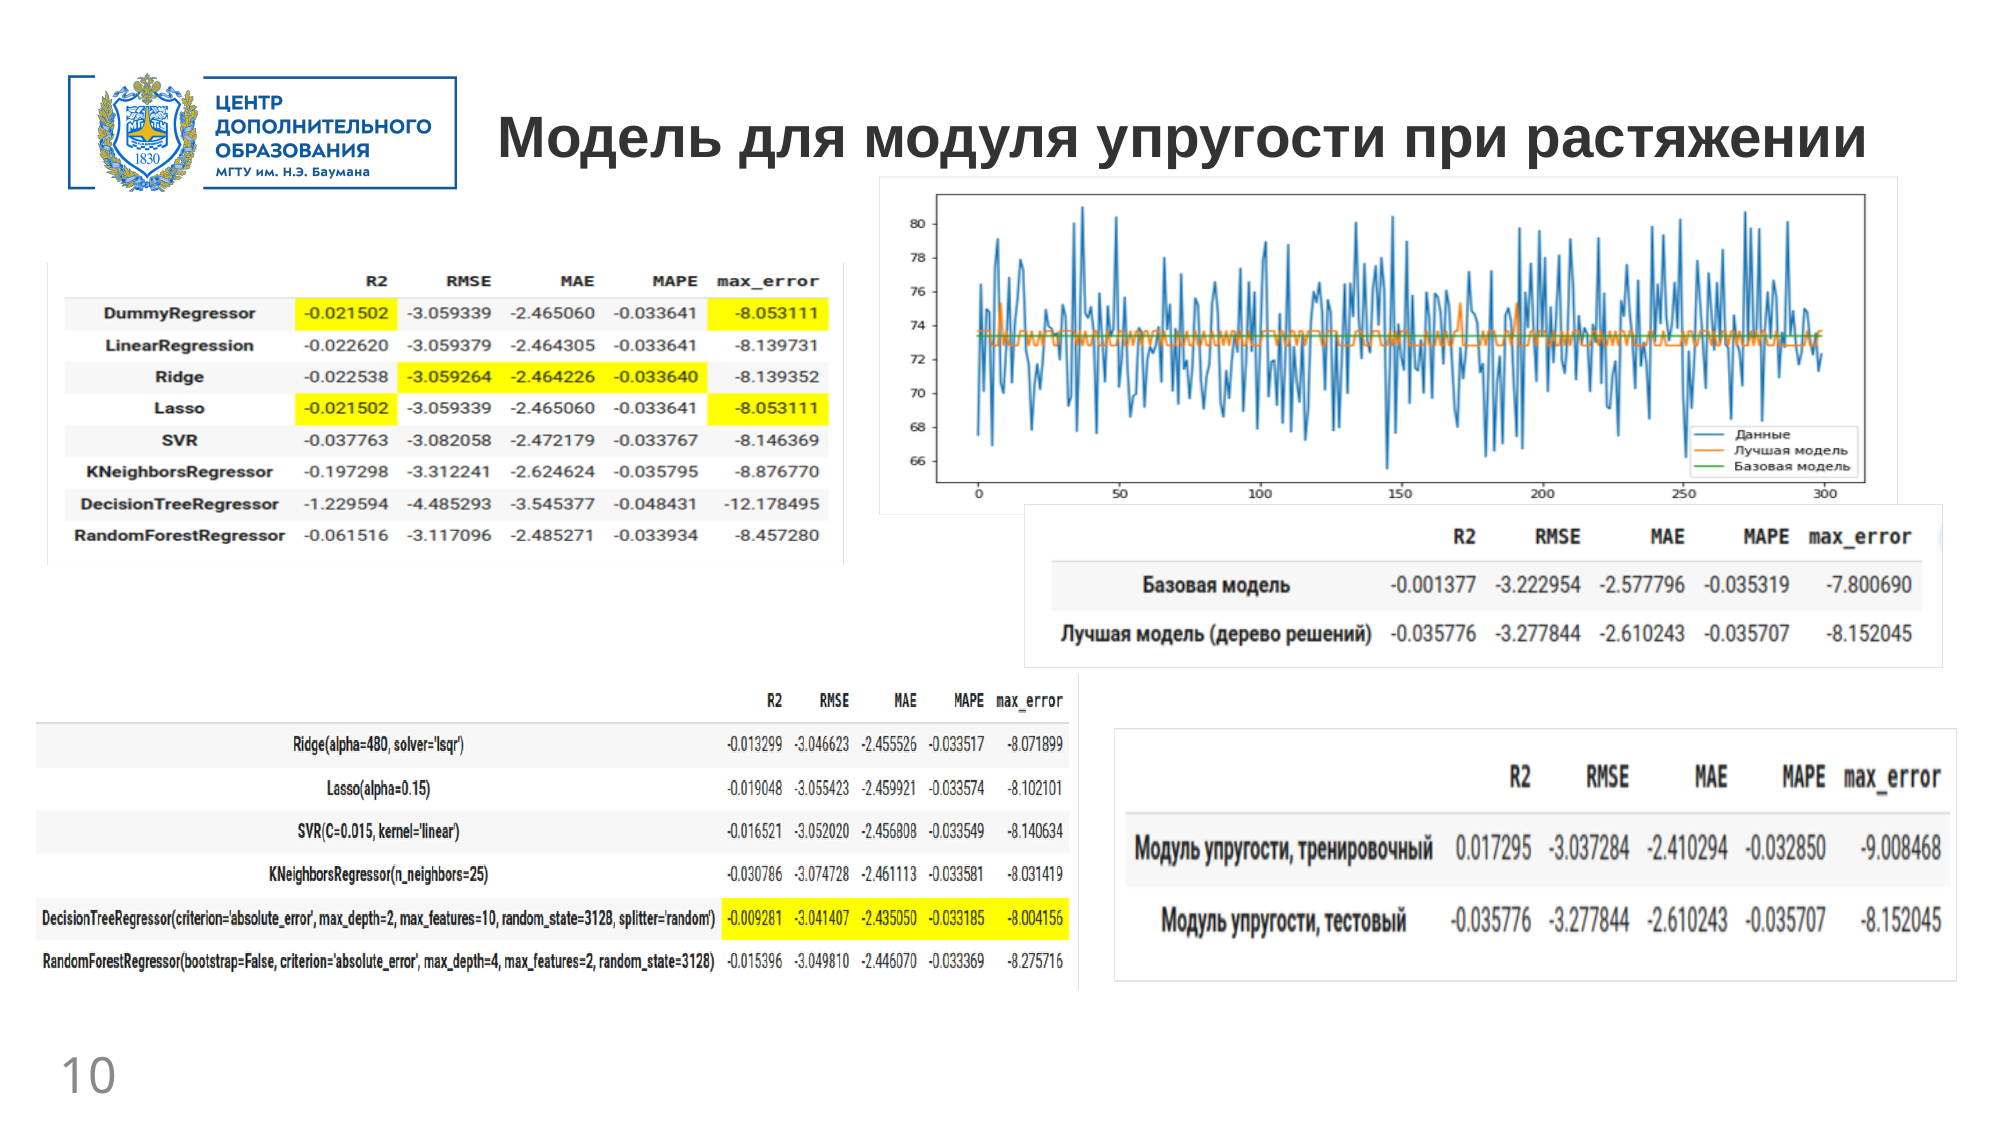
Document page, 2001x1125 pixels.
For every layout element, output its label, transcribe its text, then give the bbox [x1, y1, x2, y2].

picture [68, 73, 457, 192]
picture [1112, 727, 1958, 985]
picture [46, 262, 845, 566]
slide_number 10 [44, 1055, 139, 1101]
picture [26, 673, 1079, 992]
text_box Модель для модуля упругости при растяжении [483, 91, 1925, 177]
picture [878, 175, 1945, 670]
